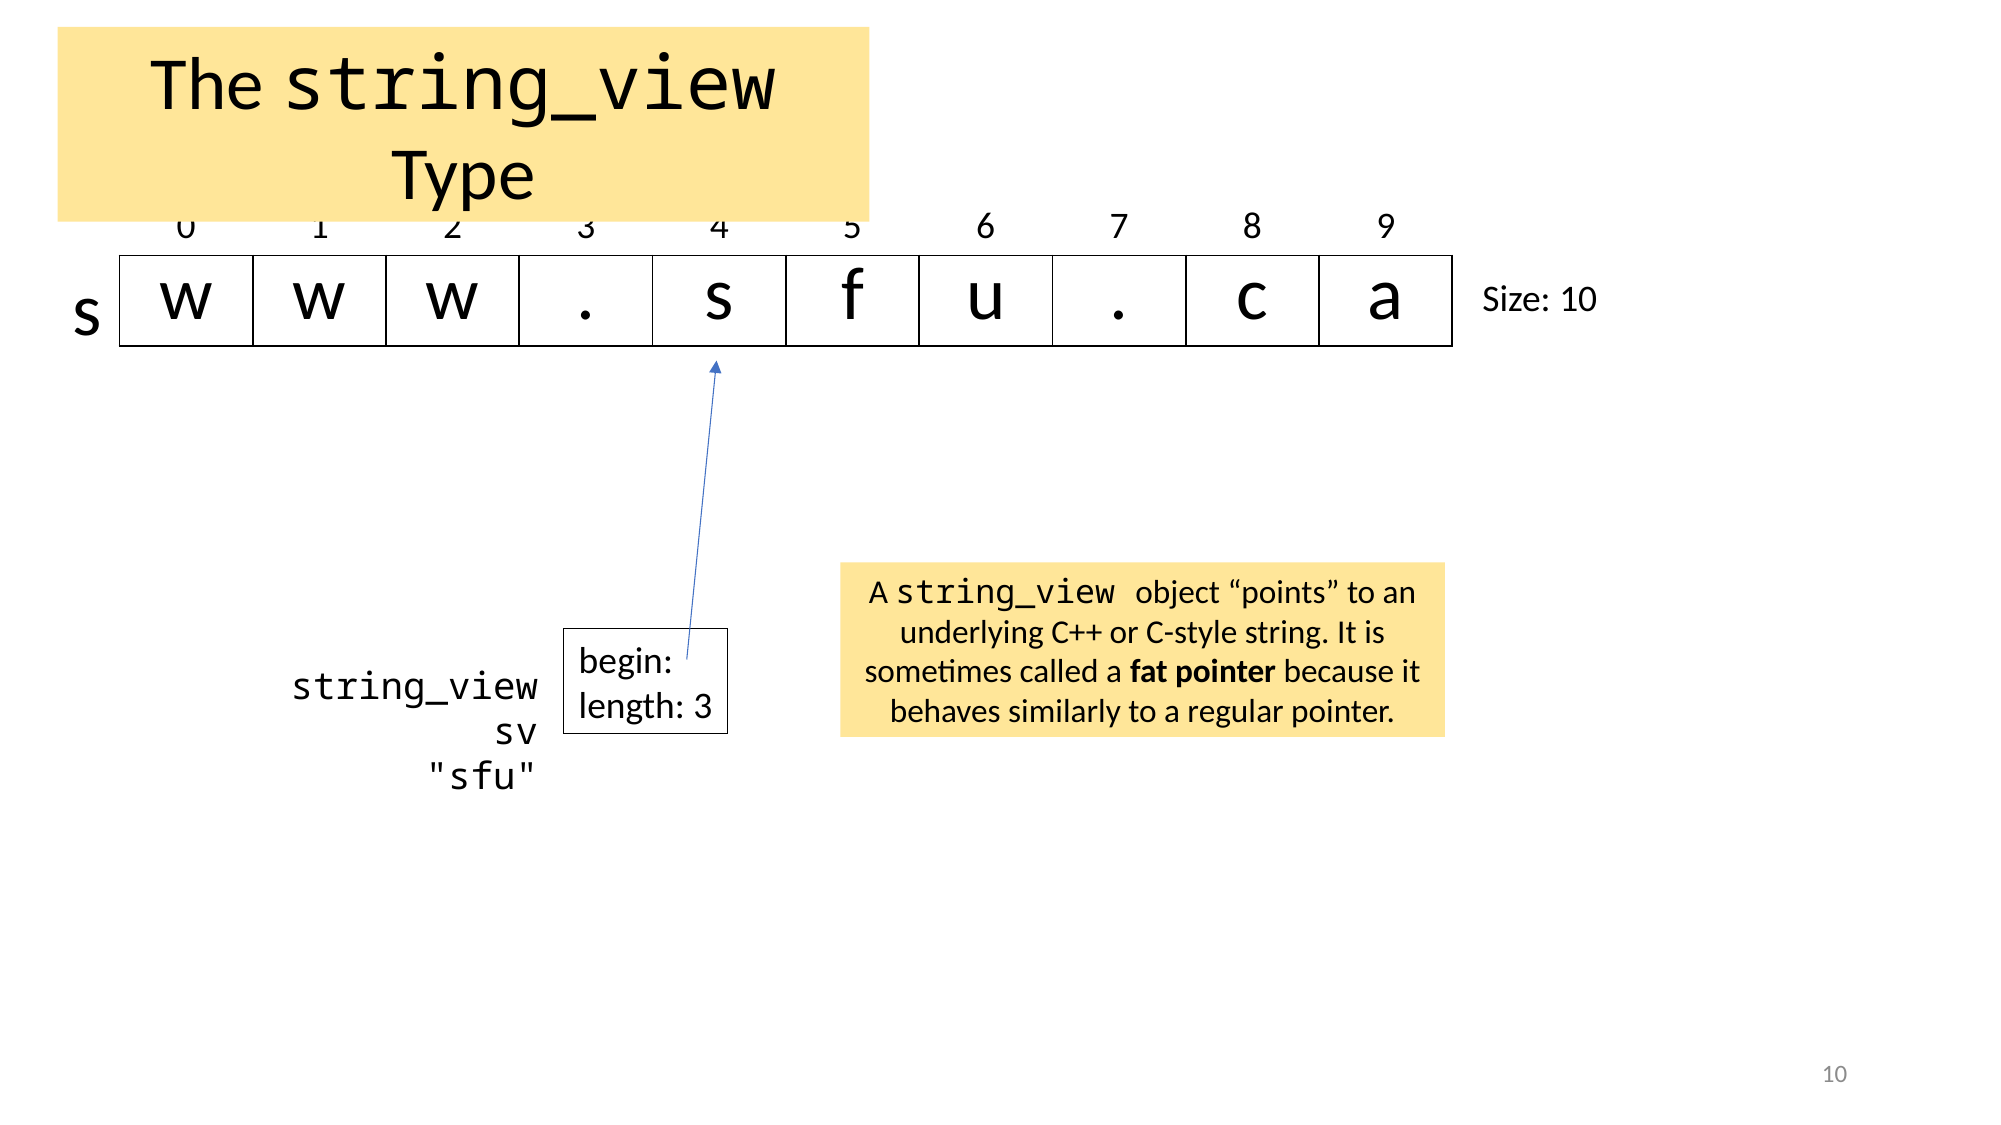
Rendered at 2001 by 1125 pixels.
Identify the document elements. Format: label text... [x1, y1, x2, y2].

text_box The string_view Type [57, 26, 870, 222]
table_header 7 [1052, 189, 1186, 255]
table_header 3 [519, 222, 653, 255]
table_cell w [254, 256, 385, 345]
text_box string_view sv "sfu" [231, 654, 553, 805]
table_cell u [920, 256, 1052, 345]
table_header 0 [119, 222, 253, 255]
table_cell a [1320, 256, 1451, 345]
text_box Size: 10 [1467, 267, 1613, 327]
slide_number 10 [1412, 1042, 1863, 1103]
table_header 2 [386, 222, 519, 255]
table_header 5 [786, 189, 919, 255]
table_cell . [520, 256, 652, 345]
text_box begin: length: 3 [563, 628, 728, 734]
table_cell w [120, 256, 252, 345]
table_header 1 [253, 222, 386, 255]
table_cell w [387, 256, 518, 345]
table_header 4 [653, 222, 786, 255]
text_box A string_view object “points” to an underlying C++ or C-style string. It is sometimes called a fat pointer because it behaves similarly to a regular pointer. [840, 562, 1445, 737]
table_header 9 [1319, 189, 1452, 255]
table_header 8 [1186, 189, 1319, 255]
text_box s [58, 252, 118, 358]
table_cell f [787, 256, 918, 345]
table_cell . [1053, 256, 1185, 345]
table_cell s [653, 256, 785, 345]
table_header 6 [919, 189, 1052, 255]
table_cell c [1187, 256, 1318, 345]
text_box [686, 360, 717, 660]
